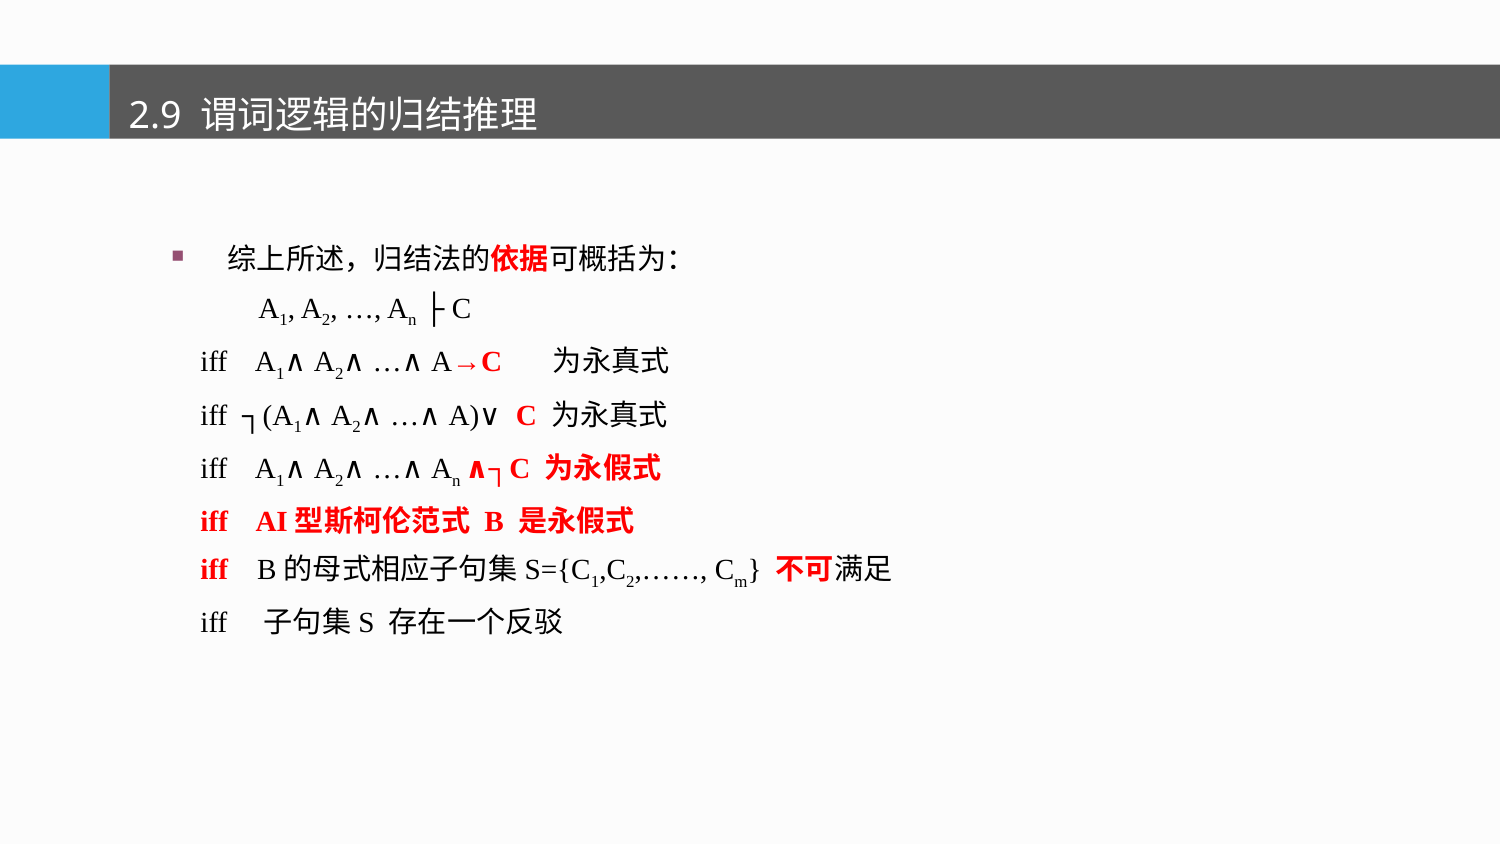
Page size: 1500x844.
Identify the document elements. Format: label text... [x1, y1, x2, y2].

text_box [108, 64, 113, 140]
text_box [0, 64, 108, 140]
text_box [1163, 64, 1500, 140]
text_box 综上所述，归结法的依据可概括为： A1, A2, …, An ├ C iff A1∧A2∧…∧A→C 为永真式 iff ┐(A1∧A2∧…∧A)∨ C 为永真式 iff A1∧A2∧…∧An ∧┐C 为永假式 iff AI型斯柯伦范式 B 是永假式 iff B的母式相应子句集S={C1,C2,……, Cm} 不可满足 iff 子句集S 存在一个反驳 [157, 226, 1422, 639]
text_box 2.9 谓词逻辑的归结推理 [113, 52, 1163, 144]
